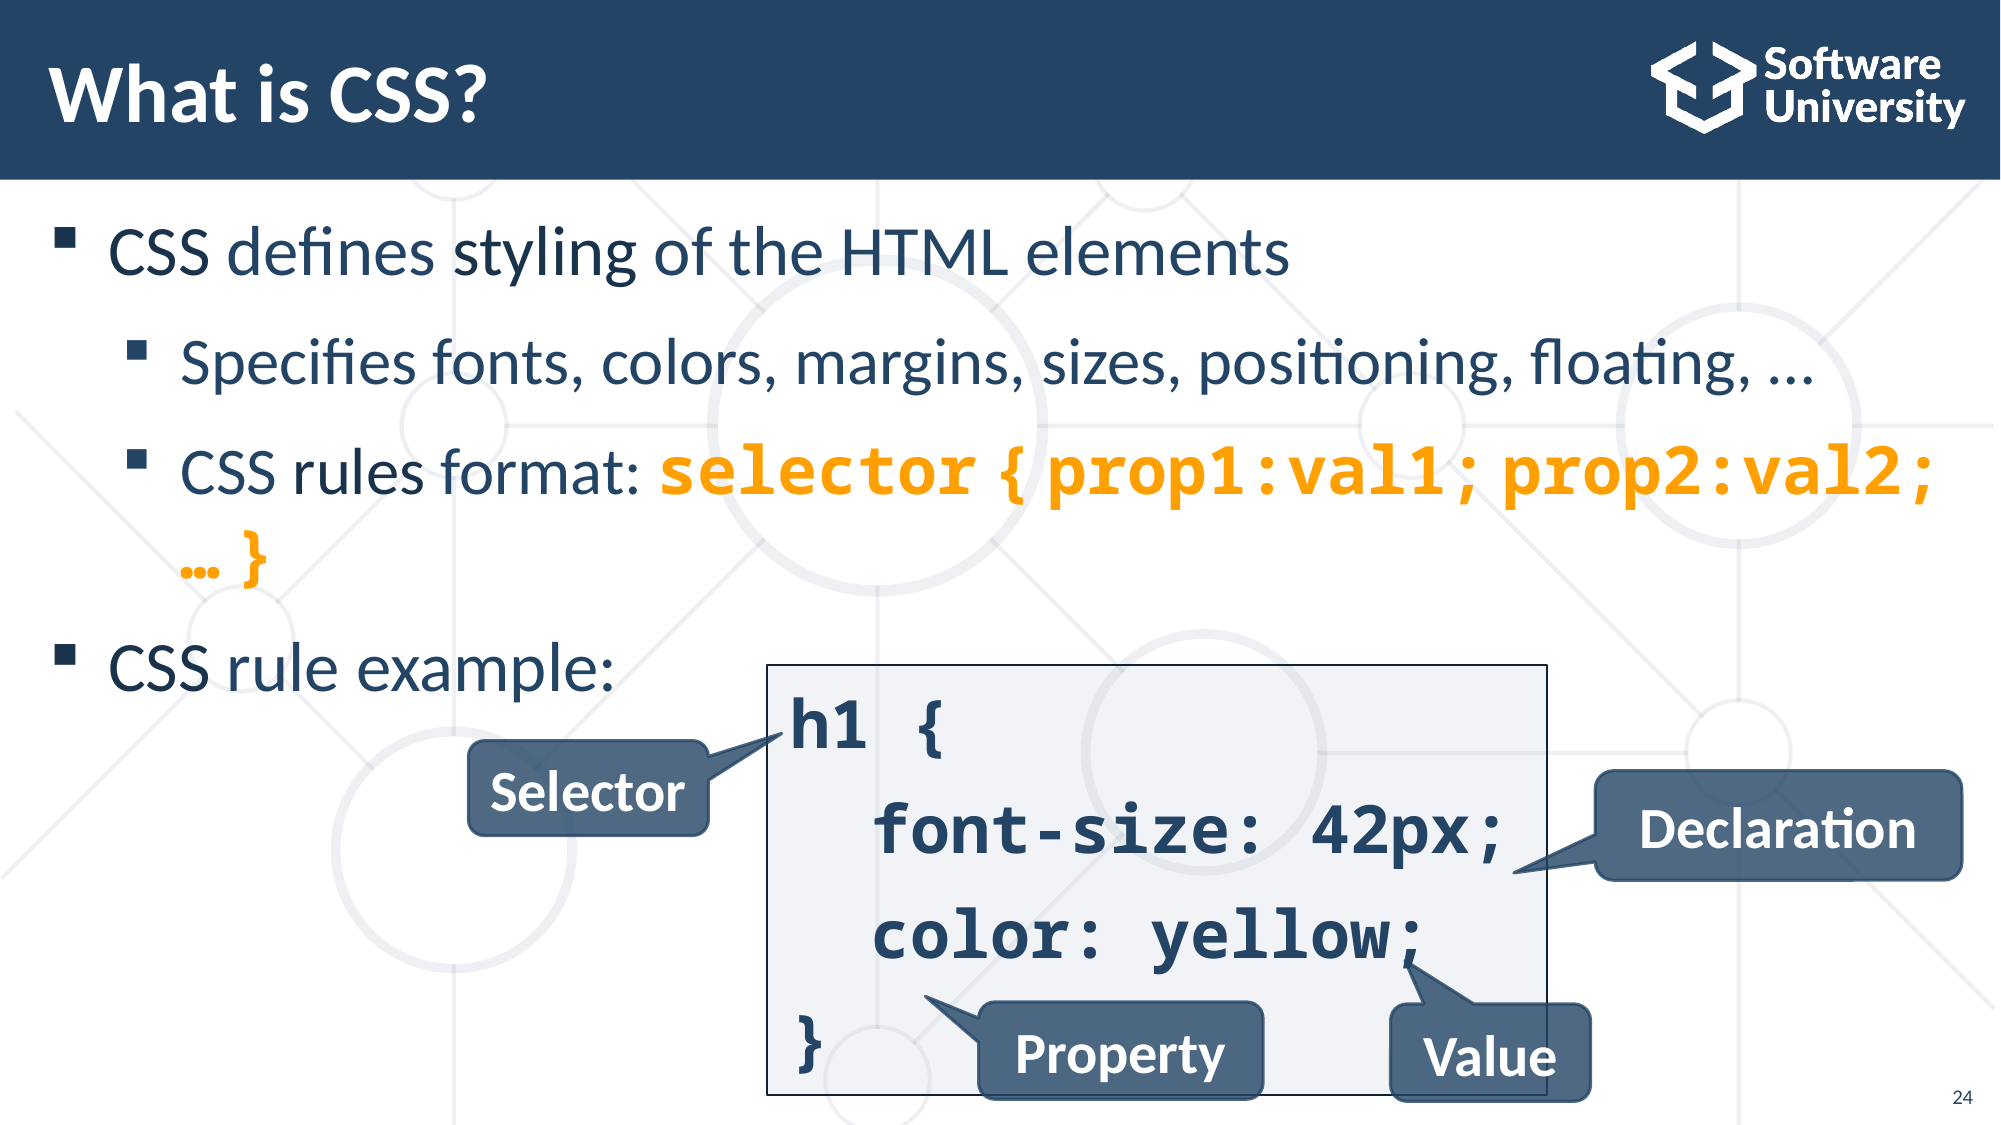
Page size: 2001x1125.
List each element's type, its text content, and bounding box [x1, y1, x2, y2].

title What is CSS? [31, 16, 1625, 162]
text_box Value [1388, 958, 1593, 1104]
text_box Declaration [1511, 768, 1965, 883]
list CSS defines styling of the HTML elements Specifies fonts, colors, margins, sizes, positioning, floating, … CSS rules format: selector { prop1:val1; prop2:val2; … } CSS rule example: [31, 194, 1970, 1102]
text_box Property [923, 994, 1266, 1102]
text_box Selector [466, 731, 784, 838]
text_box h1 { font-size: 42px; color: yellow; } [766, 664, 1547, 1095]
slide_number 24 [1927, 1067, 1989, 1117]
picture [1651, 41, 1966, 134]
